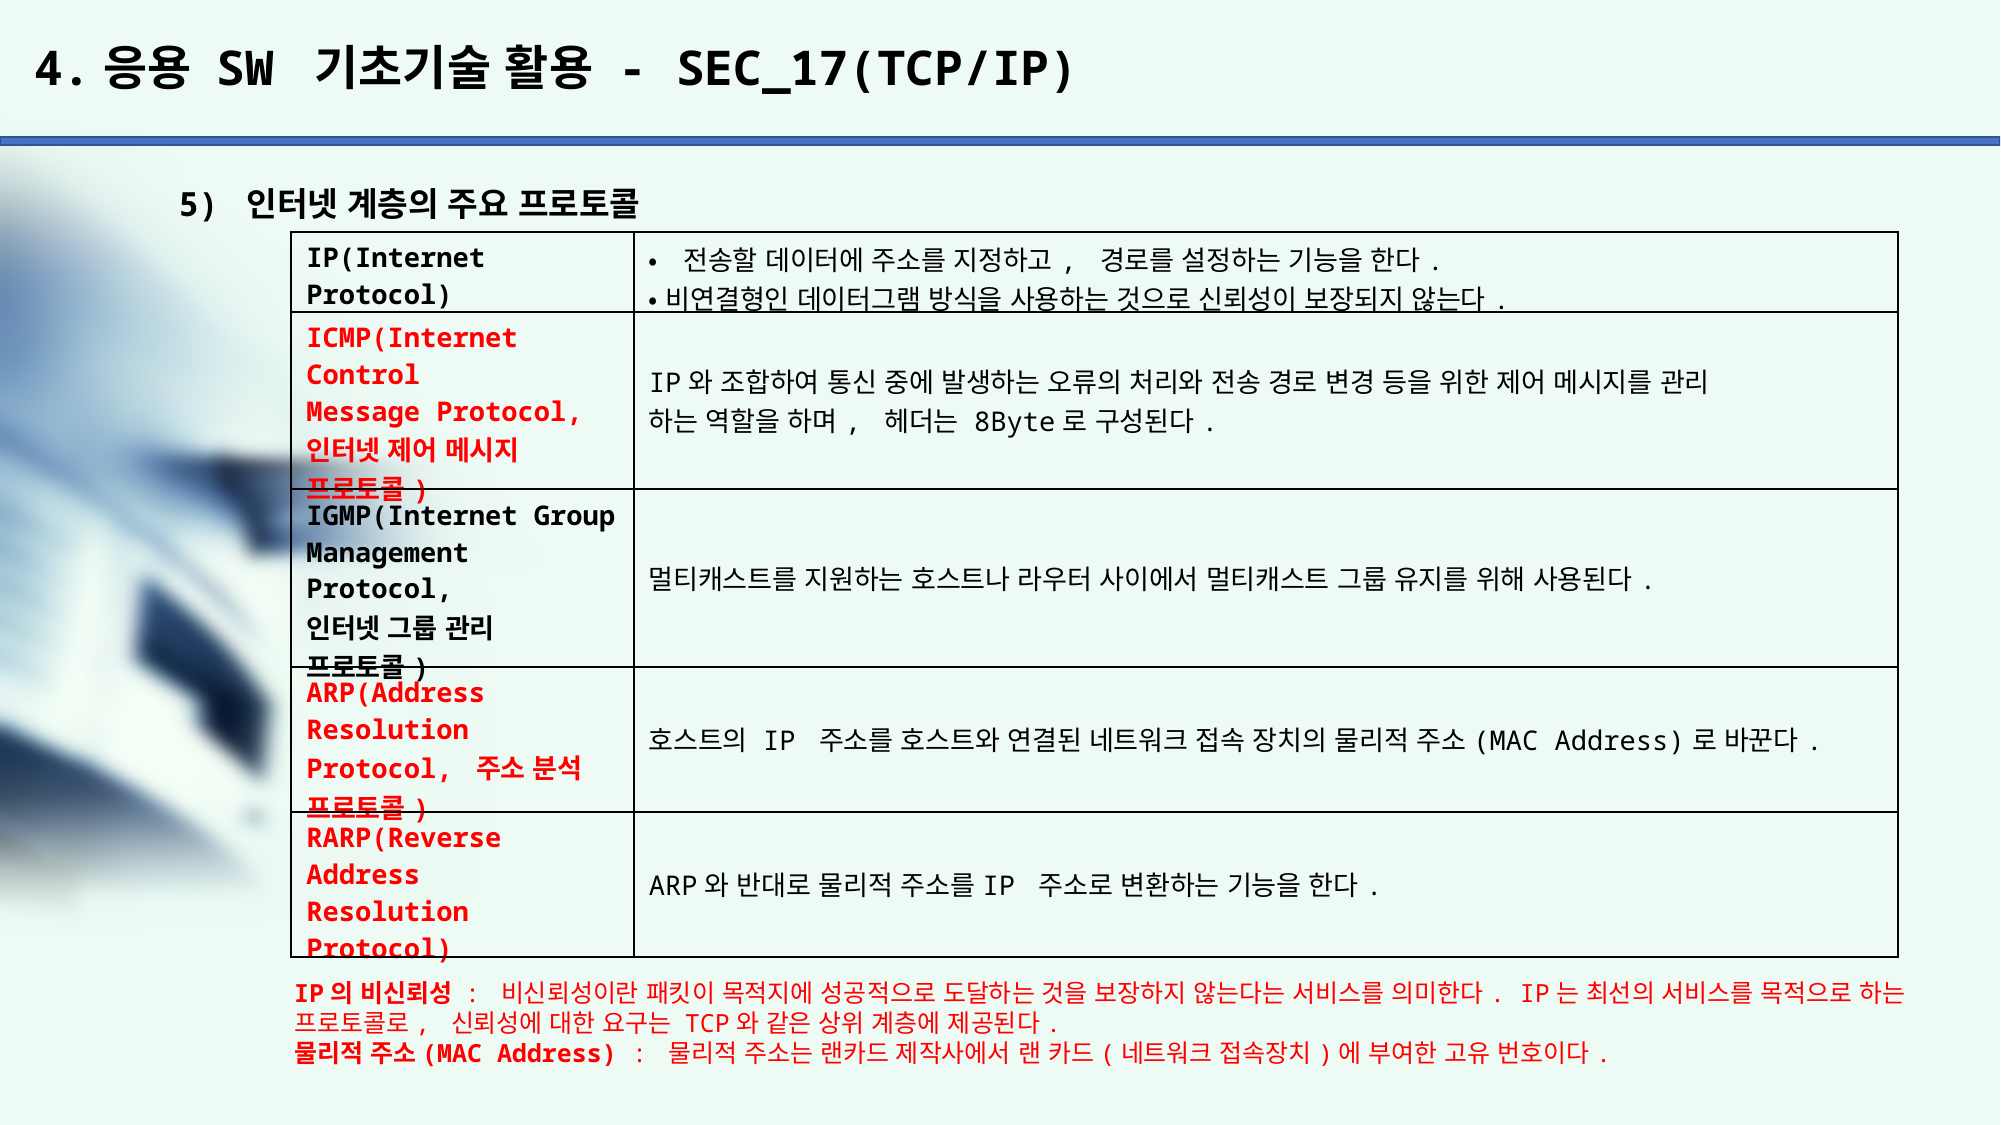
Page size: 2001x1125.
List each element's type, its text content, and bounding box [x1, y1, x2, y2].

table_header IP(Internet Protocol) [292, 233, 633, 311]
text_box IP의 비신뢰성 : 비신뢰성이란 패킷이 목적지에 성공적으로 도달하는 것을 보장하지 않는다는 서비스를 의미한다. IP는 최선의 서비스를 목적으로 하는 프로토콜로, 신뢰성에 대한 요구는 TCP와 같은 상위 계층에 제공된다. 물리적 주소(MAC Address) : 물리적 주소는 랜카드 제작사에서 랜 카드(네트워크 접속장치)에 부여한 고유 번호이다. [279, 970, 1945, 1076]
table_cell 호스트의 IP 주소를 호스트와 연결된 네트워크 접속 장치의 물리적 주소(MAC Address)로 바꾼다. [635, 668, 1897, 811]
table_cell ARP(Address Resolution Protocol, 주소 분석 프로토콜) [292, 668, 633, 811]
table_cell IP와 조합하여 통신 중에 발생하는 오류의 처리와 전송 경로 변경 등을 위한 제어 메시지를 관리 하는 역할을 하며, 헤더는 8Byte로 구성된다. [635, 313, 1897, 488]
table_header •전송할 데이터에 주소를 지정하고, 경로를 설정하는 기능을 한다. •비연결형인 데이터그램 방식을 사용하는 것으로 신뢰성이 보장되지 않는다. [635, 233, 1897, 311]
table_cell IGMP(Internet Group Management Protocol, 인터넷 그룹 관리 프로토콜) [292, 490, 633, 666]
picture [0, 146, 2000, 1125]
title 4.응용 SW 기초기술 활용 - SEC_17(TCP/IP) [19, 14, 1922, 126]
text_box 5) 인터넷 계층의 주요 프로토콜 [163, 155, 1969, 291]
table_cell 멀티캐스트를 지원하는 호스트나 라우터 사이에서 멀티캐스트 그룹 유지를 위해 사용된다. [635, 490, 1897, 666]
table_cell RARP(Reverse Address Resolution Protocol) [292, 813, 633, 956]
table_cell ARP와 반대로 물리적 주소를IP 주소로 변환하는 기능을 한다. [635, 813, 1897, 956]
picture [0, 0, 2000, 136]
table_cell ICMP(Internet Control Message Protocol, 인터넷 제어 메시지 프로토콜) [292, 313, 633, 488]
